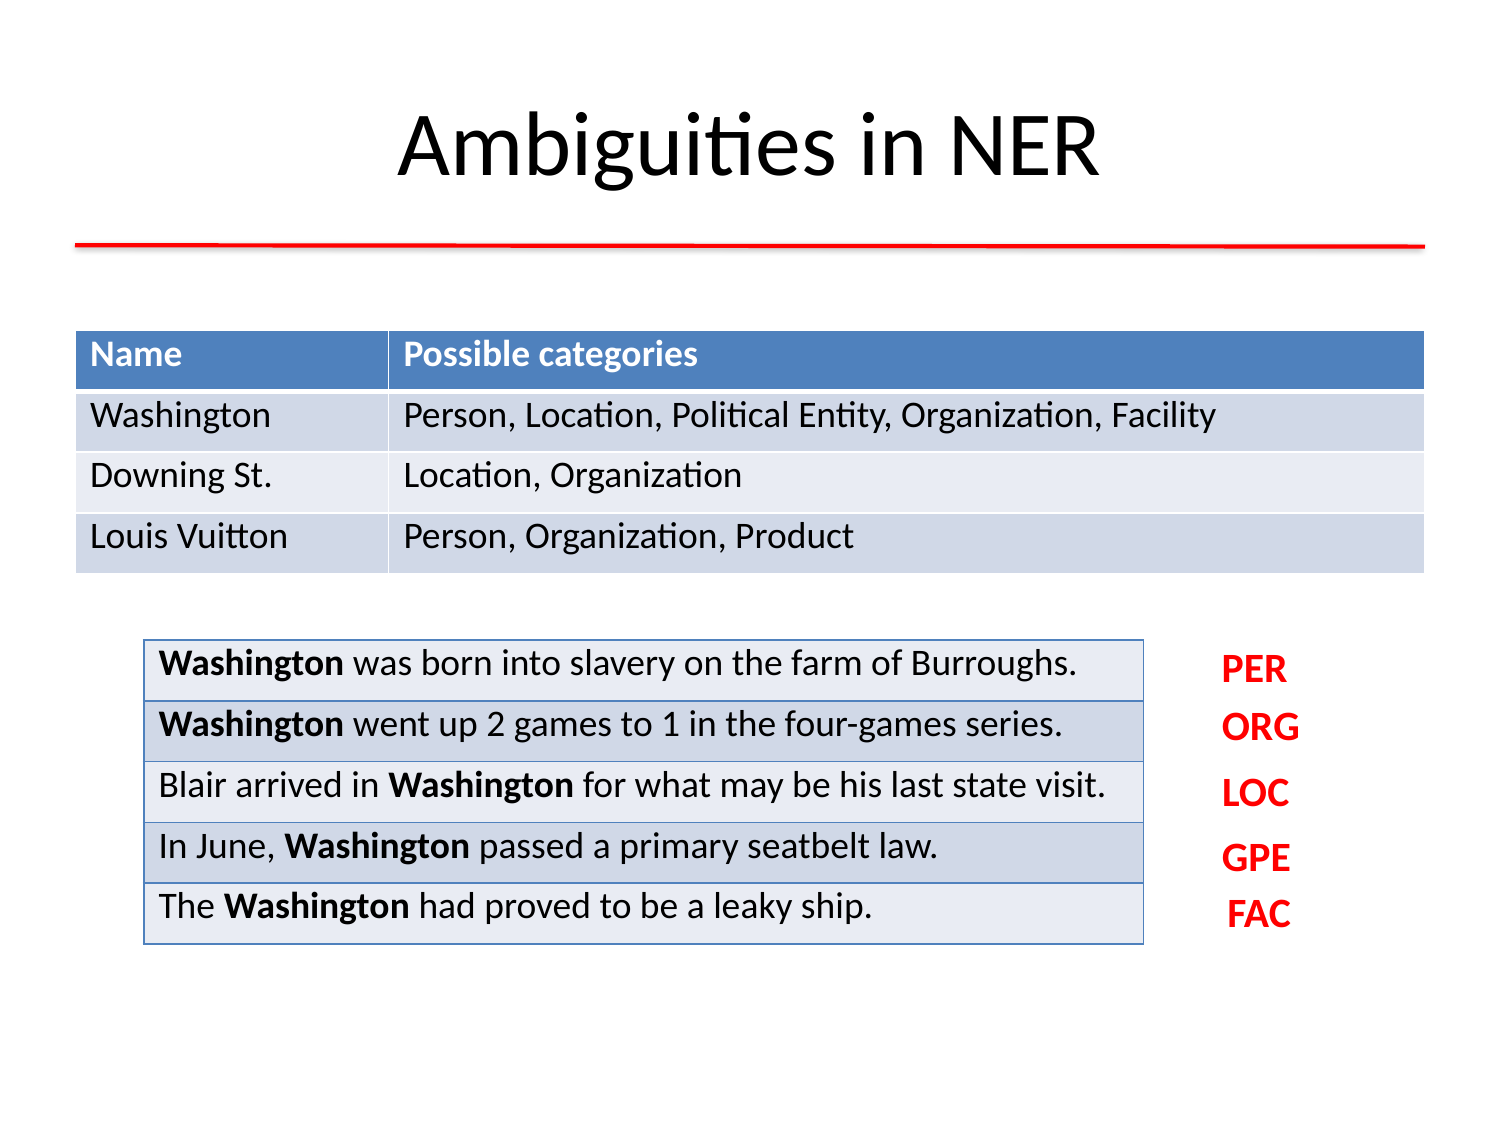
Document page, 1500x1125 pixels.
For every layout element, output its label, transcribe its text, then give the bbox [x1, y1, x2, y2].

table_header Possible categories [389, 331, 1424, 389]
text_box GPE [1207, 822, 1306, 888]
text_box PER [1206, 633, 1303, 699]
text_box FAC [1212, 878, 1306, 944]
text_box LOC [1207, 757, 1305, 822]
title Ambiguities in NER [75, 45, 1425, 233]
table_cell In June, Washington passed a primary seatbelt law. [145, 823, 1143, 882]
table_cell Washington went up 2 games to 1 in the four-games series. [145, 702, 1143, 761]
text_box ORG [1207, 691, 1315, 757]
table_header Washington was born into slavery on the farm of Burroughs. [145, 641, 1143, 700]
table_header Name [76, 331, 388, 389]
table_cell Location, Organization [389, 453, 1424, 512]
table_cell Louis Vuitton [76, 514, 388, 573]
table_cell Person, Location, Political Entity, Organization, Facility [389, 394, 1424, 451]
table_cell Washington [76, 394, 388, 451]
table_cell Downing St. [76, 453, 388, 512]
table_cell The Washington had proved to be a leaky ship. [145, 884, 1143, 943]
table_cell Person, Organization, Product [389, 514, 1424, 573]
table_cell Blair arrived in Washington for what may be his last state visit. [145, 762, 1143, 822]
